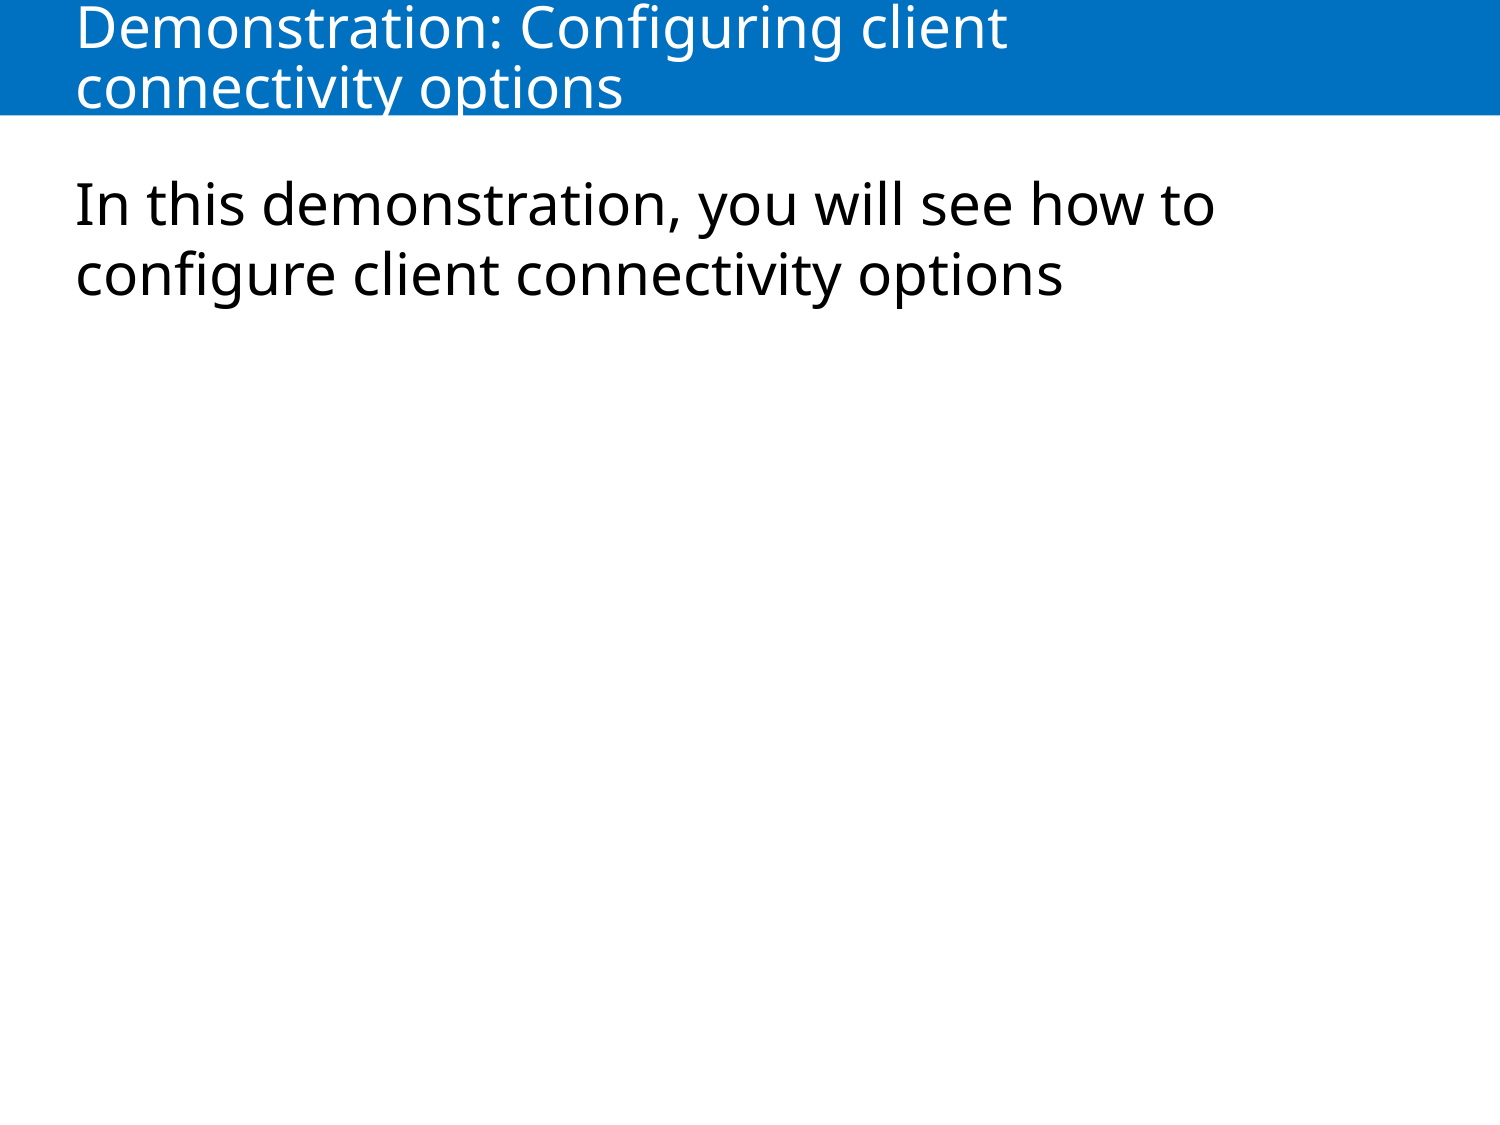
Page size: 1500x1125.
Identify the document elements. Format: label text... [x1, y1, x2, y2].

text_box In this demonstration, you will see how to configure client connectivity options [75, 167, 1408, 1012]
title Demonstration: Configuring client connectivity options [75, 0, 1351, 122]
